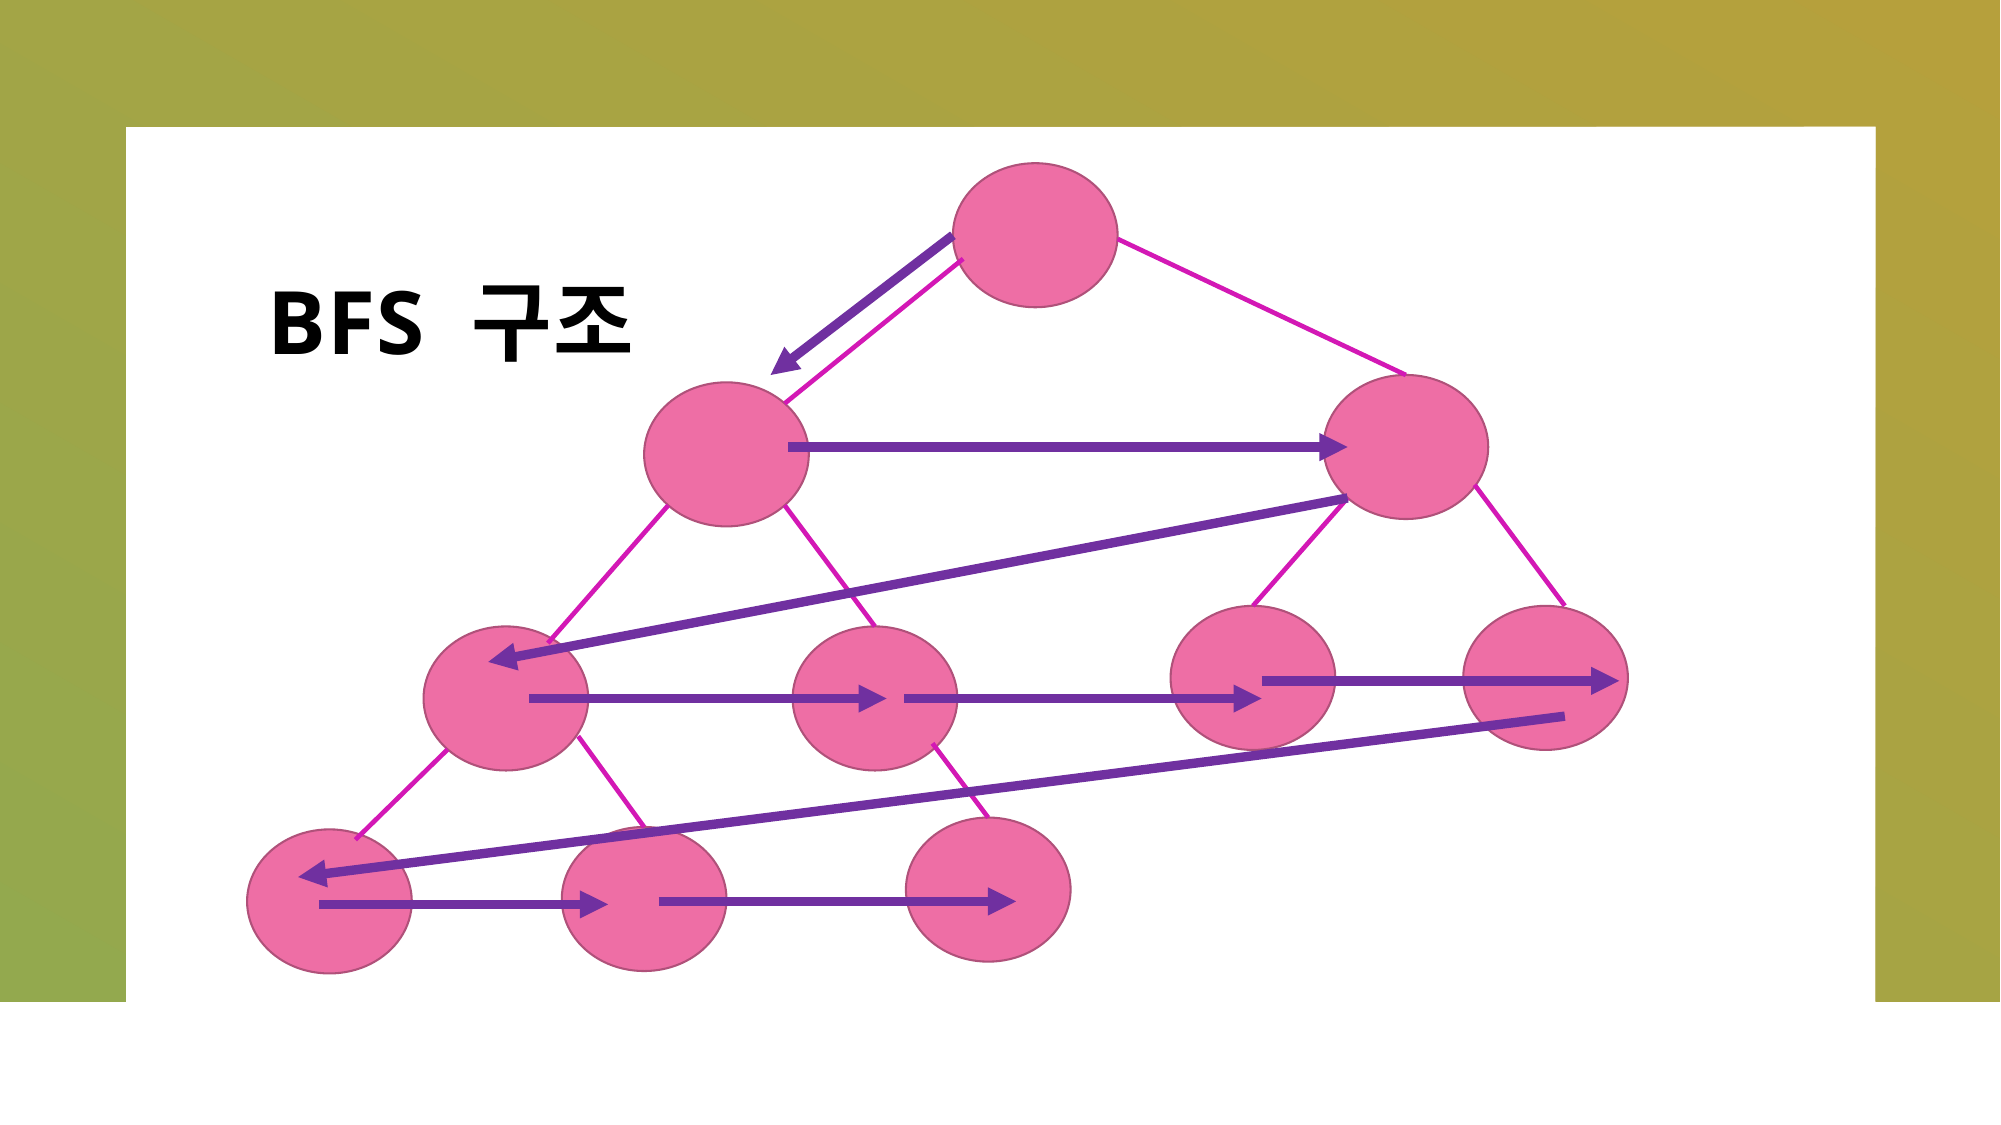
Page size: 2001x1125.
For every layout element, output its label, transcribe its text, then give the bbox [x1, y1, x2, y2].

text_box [770, 235, 953, 375]
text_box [488, 497, 1348, 662]
text_box [422, 627, 590, 716]
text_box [1117, 238, 1406, 375]
title BFS 구조 [248, 248, 1749, 470]
text_box [1169, 662, 1337, 716]
text_box [951, 162, 1119, 248]
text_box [298, 716, 1565, 878]
text_box [560, 878, 728, 973]
text_box [791, 662, 959, 716]
text_box [1326, 470, 1486, 521]
text_box [645, 470, 808, 497]
text_box [246, 833, 413, 975]
text_box [904, 878, 1072, 963]
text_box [1474, 484, 1565, 606]
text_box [784, 258, 964, 404]
text_box [1462, 606, 1629, 749]
